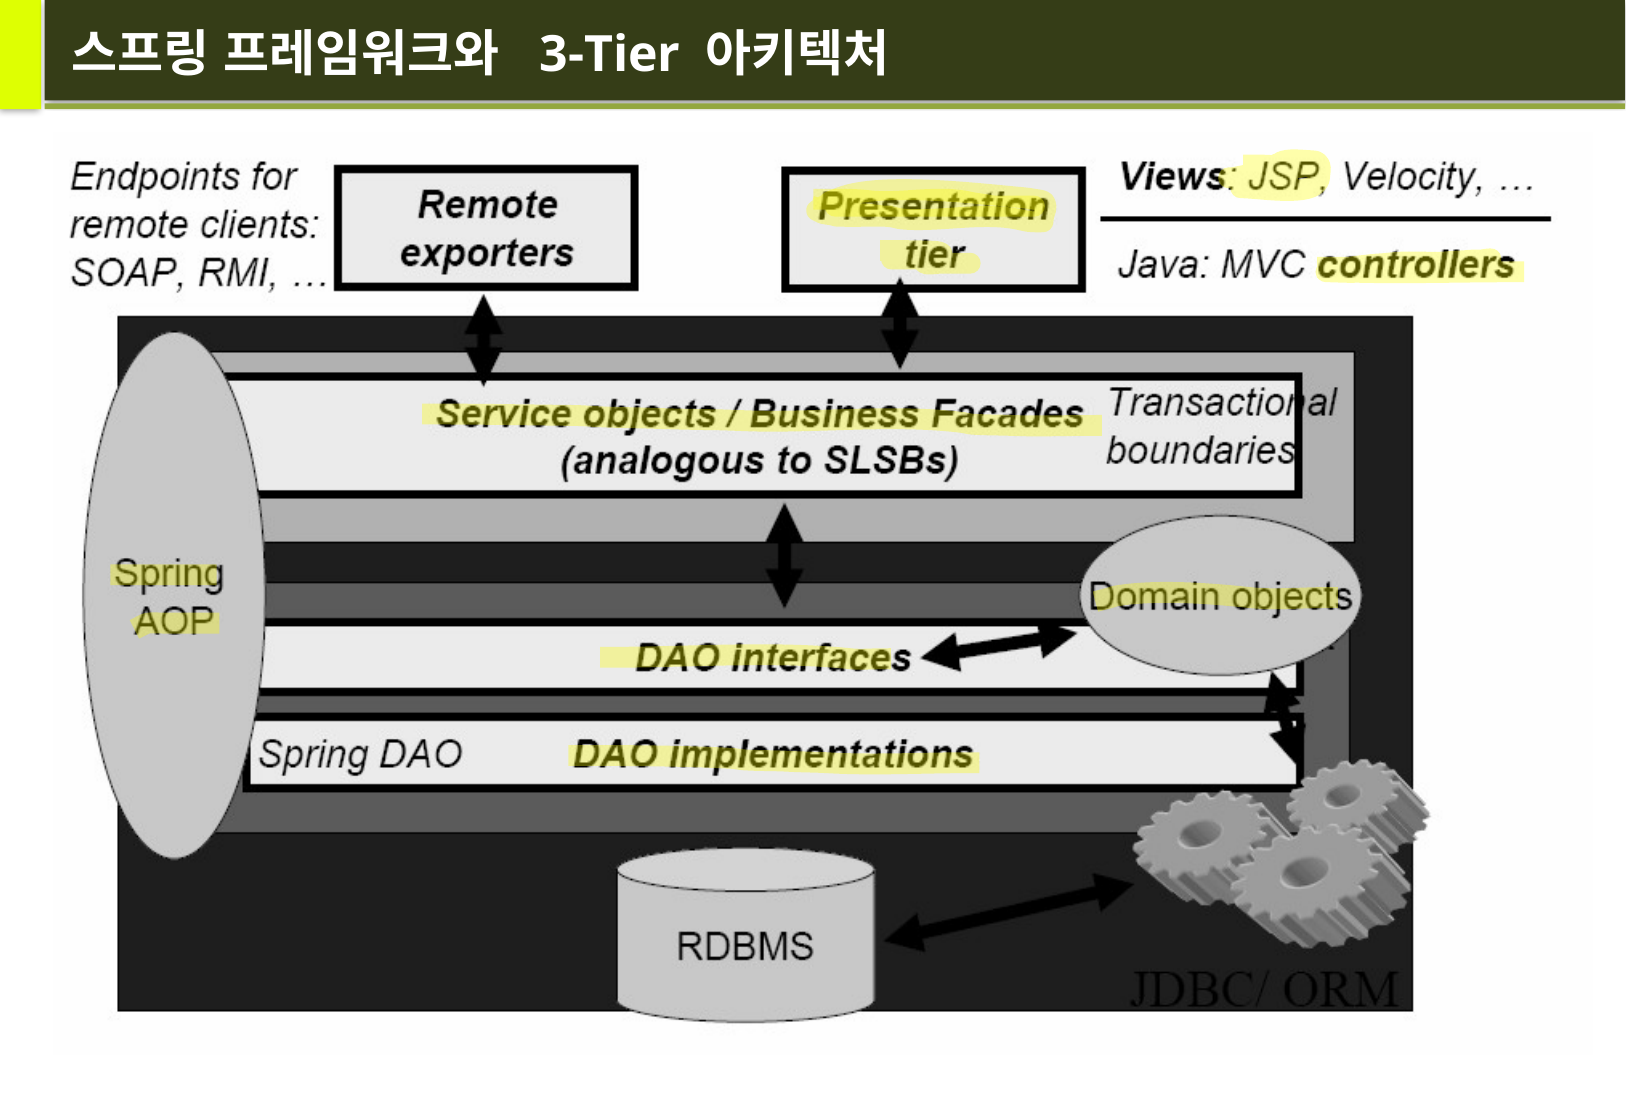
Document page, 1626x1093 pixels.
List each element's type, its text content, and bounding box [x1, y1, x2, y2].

title 스프링 프레임워크와 3-Tier 아키텍처 [56, 0, 1604, 103]
picture [44, 132, 1593, 1055]
